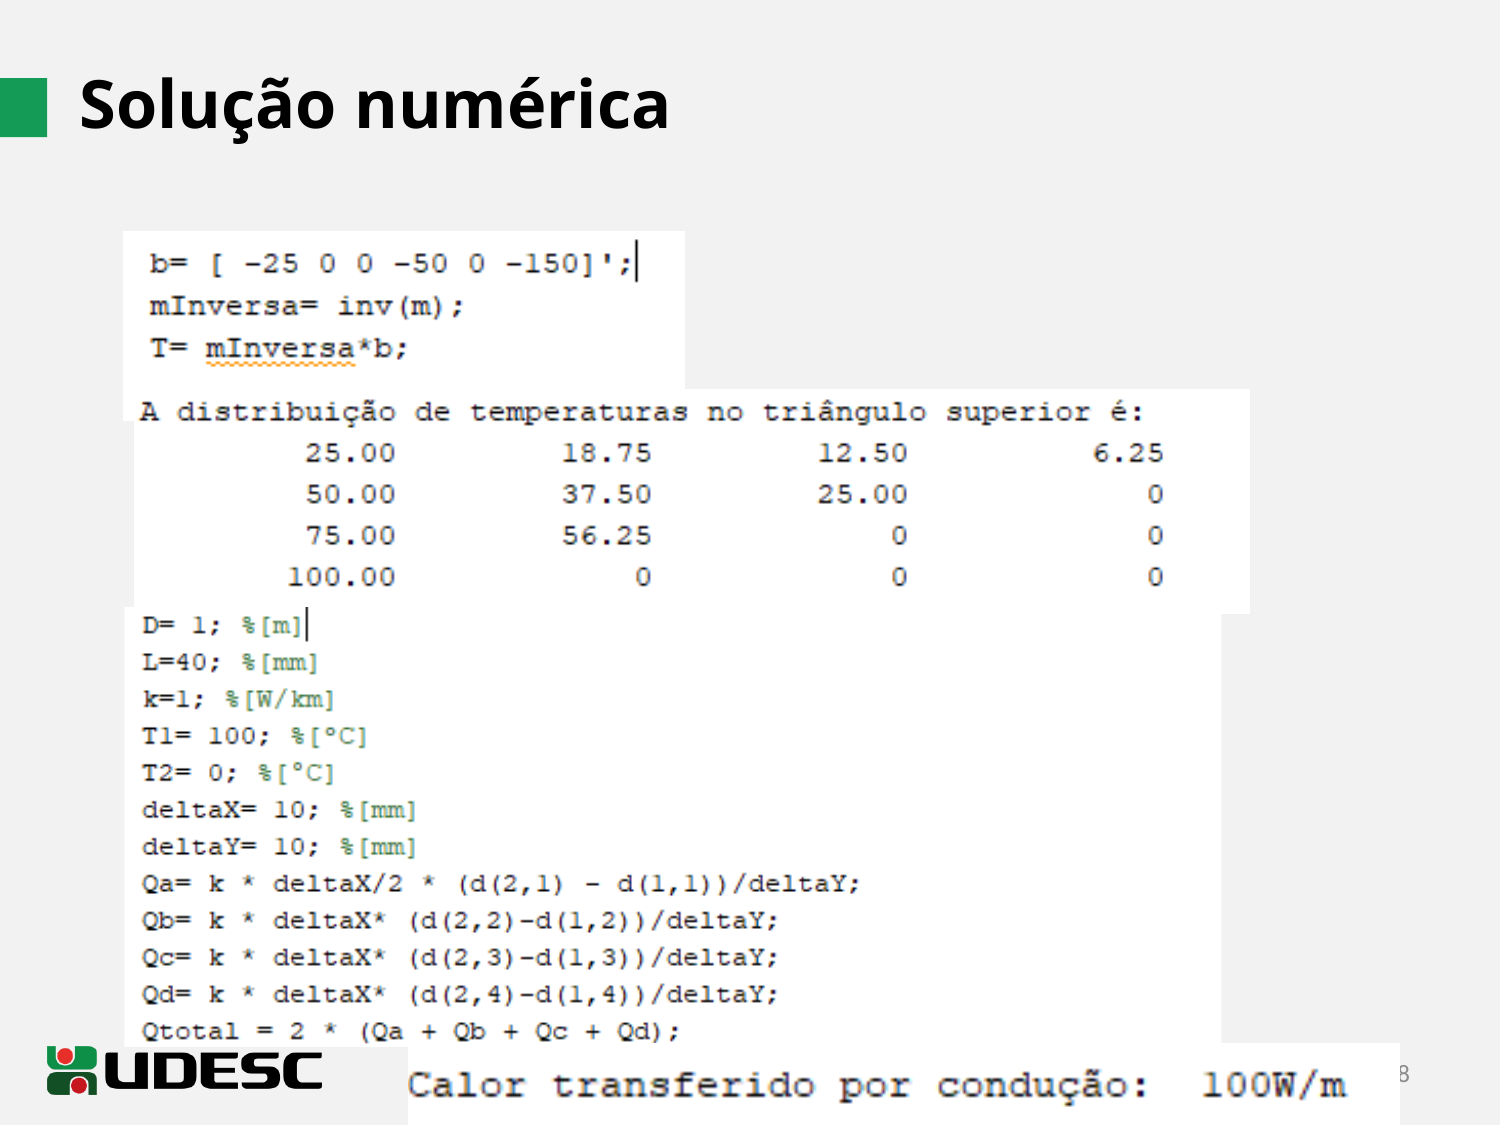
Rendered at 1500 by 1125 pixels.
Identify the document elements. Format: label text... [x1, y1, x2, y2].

slide_number 18 [1399, 1042, 1425, 1103]
text_box [0, 76, 49, 139]
picture [46, 231, 1400, 1125]
text_box Solução numérica [64, 54, 1500, 150]
